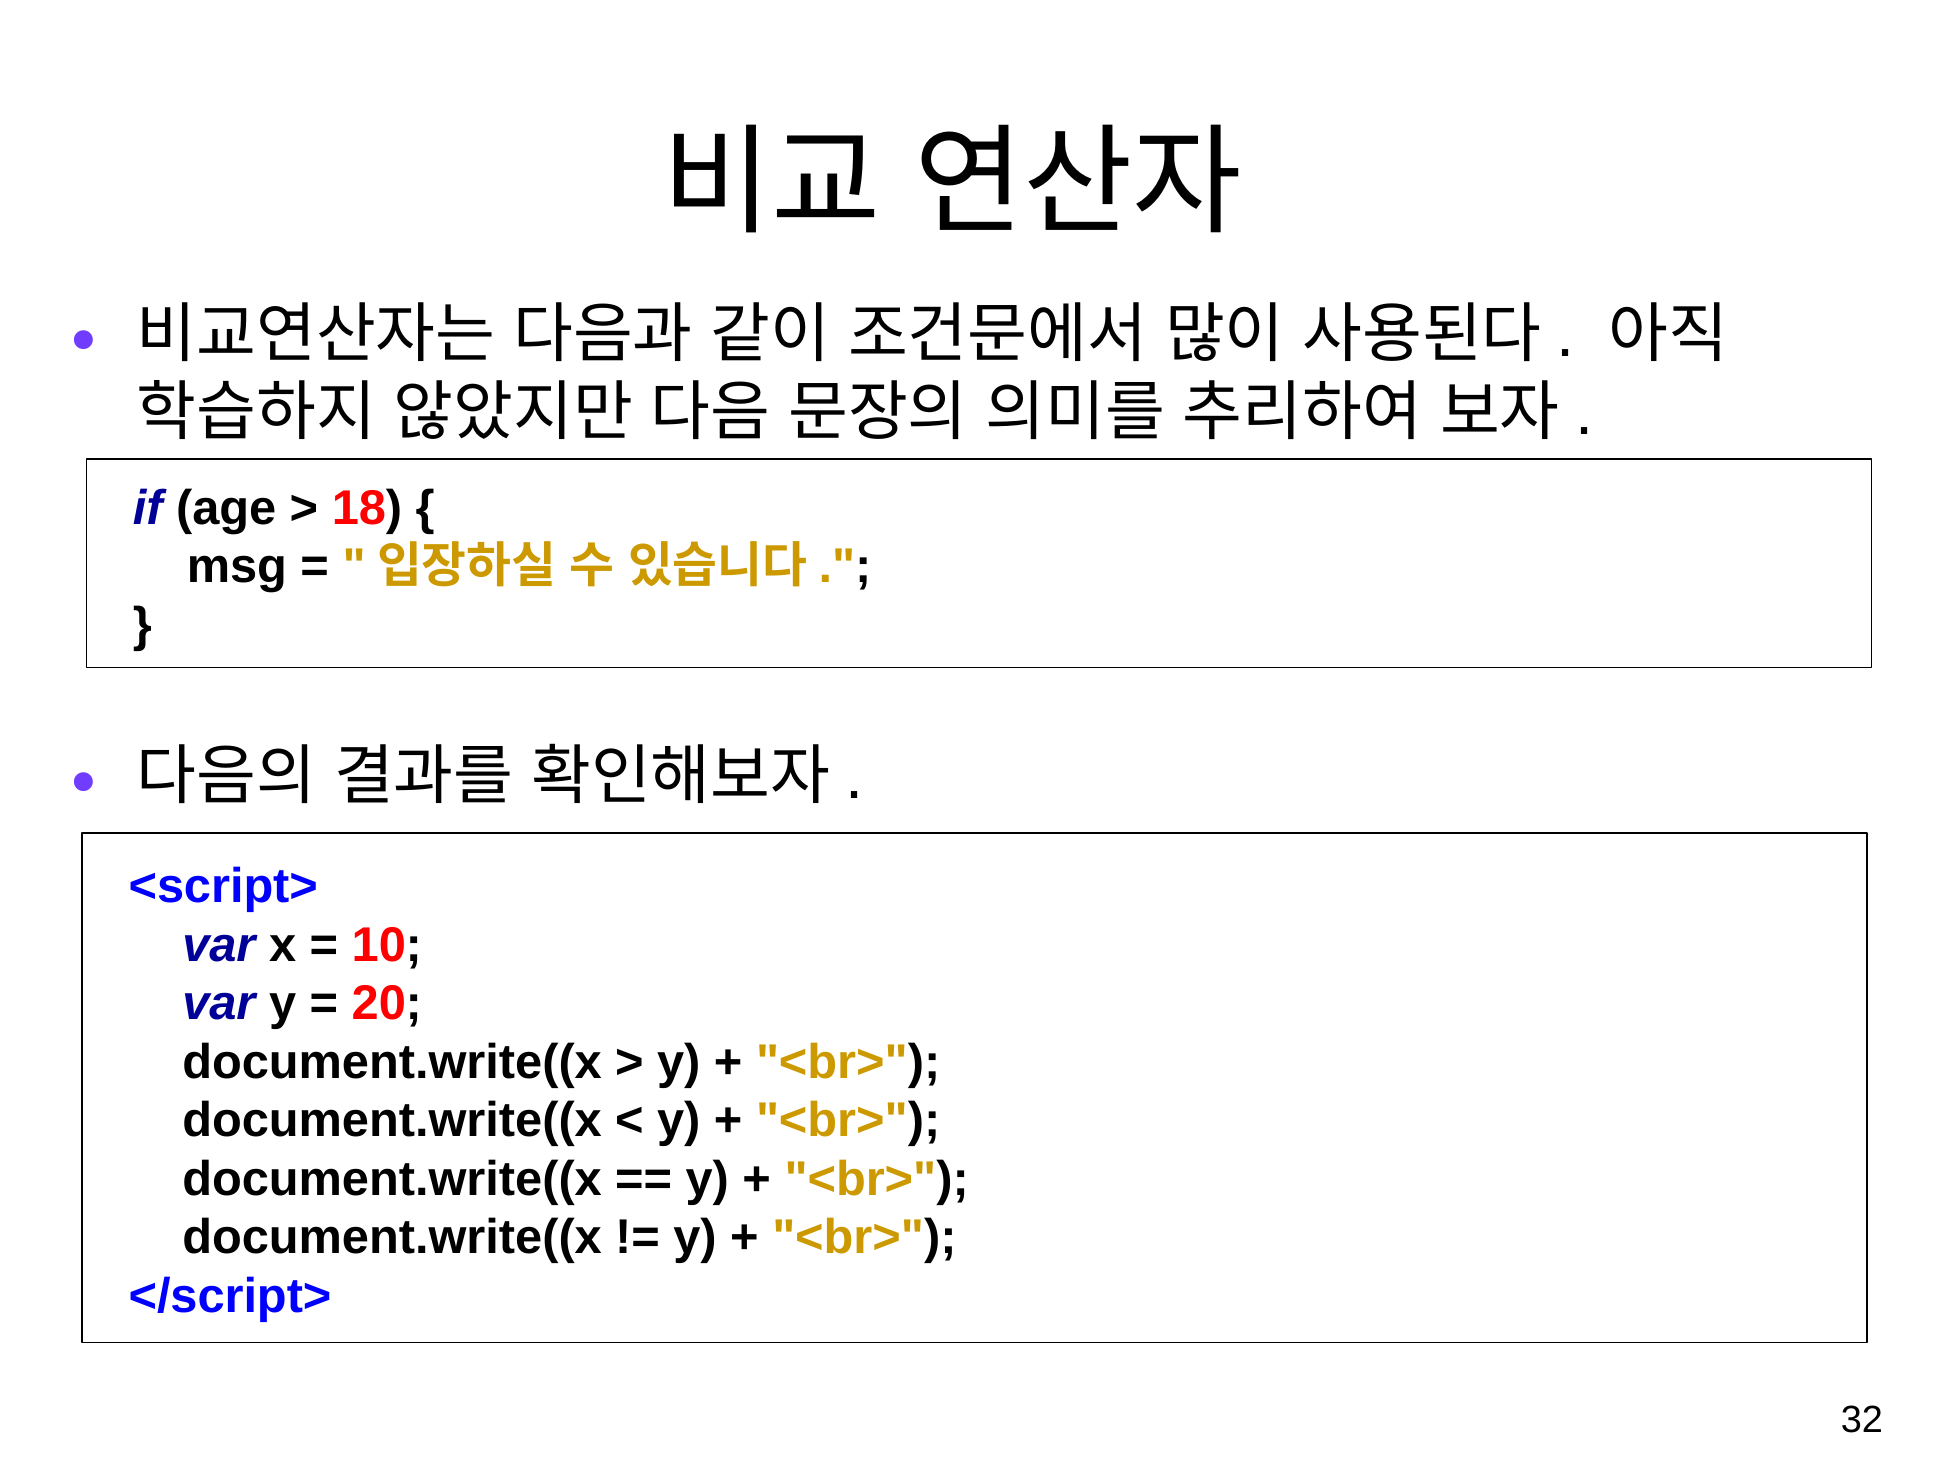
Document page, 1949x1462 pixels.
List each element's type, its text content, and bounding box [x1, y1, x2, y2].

slide_number 32 [1496, 1372, 1899, 1462]
title 비교 연산자 [156, 92, 1749, 255]
text_box <script> var x = 10; var y = 20; document.write((x > y) + "<br>"); document.write((x < y) + "<br>"); document.write((x == y) + "<br>"); document.write((x != y) + "<br>"); </script> [82, 833, 1868, 1343]
list 비교연산자는 다음과 같이 조건문에서 많이 사용된다. 아직 학습하지 않았지만 다음 문장의 의미를 추리하여 보자. 다음의 결과를 확인해보자. [48, 284, 1897, 1343]
text_box if (age > 18) { msg = "입장하실 수 있습니다."; } [86, 459, 1872, 668]
